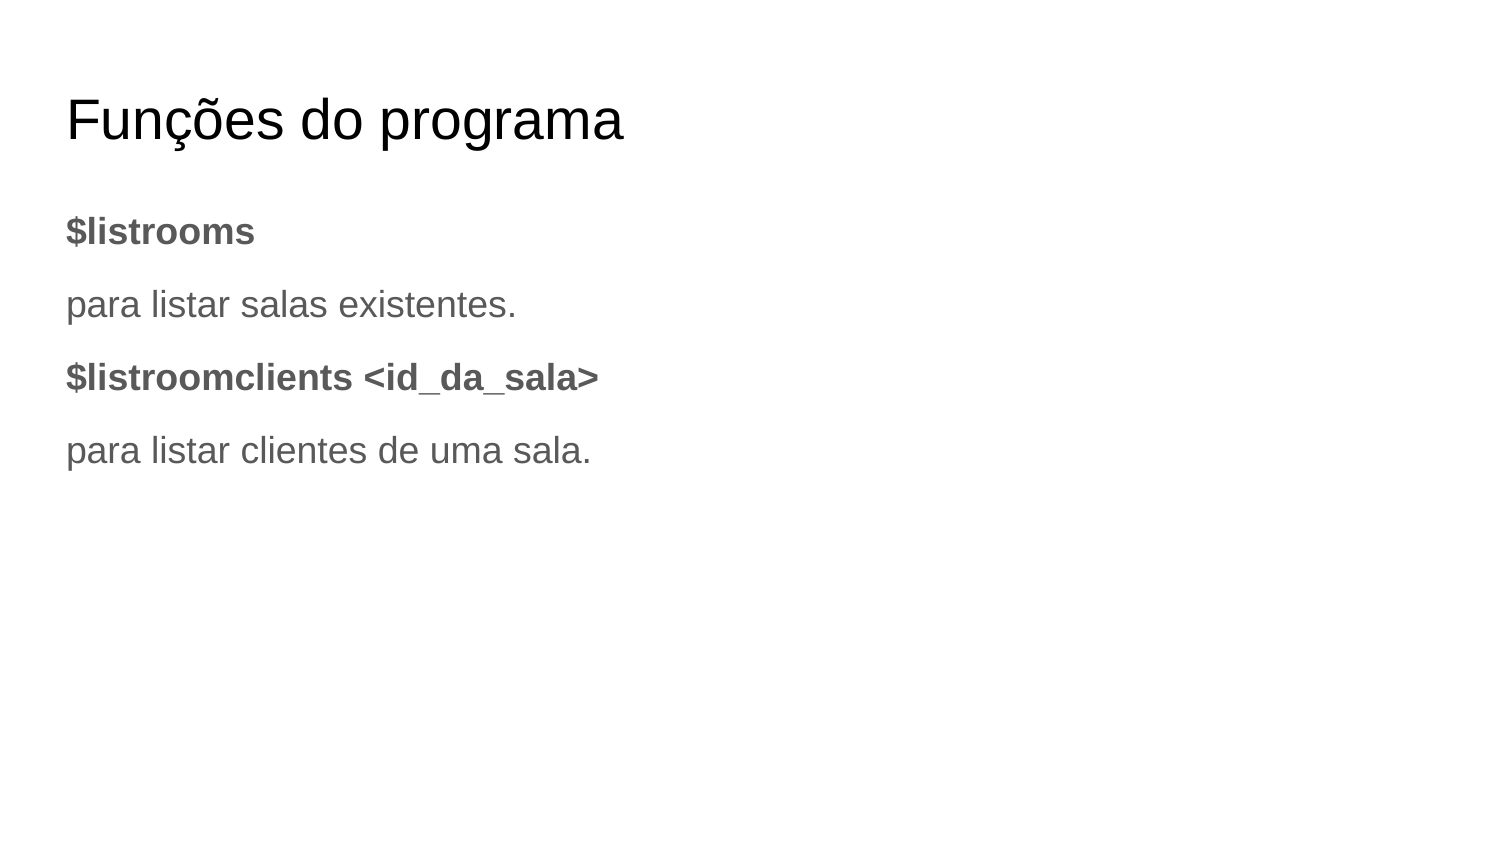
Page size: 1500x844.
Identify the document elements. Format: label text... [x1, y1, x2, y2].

list $listrooms para listar salas existentes. $listroomclients <id_da_sala> para listar clientes de uma sala. [51, 189, 1449, 750]
title Funções do programa [51, 72, 1449, 167]
